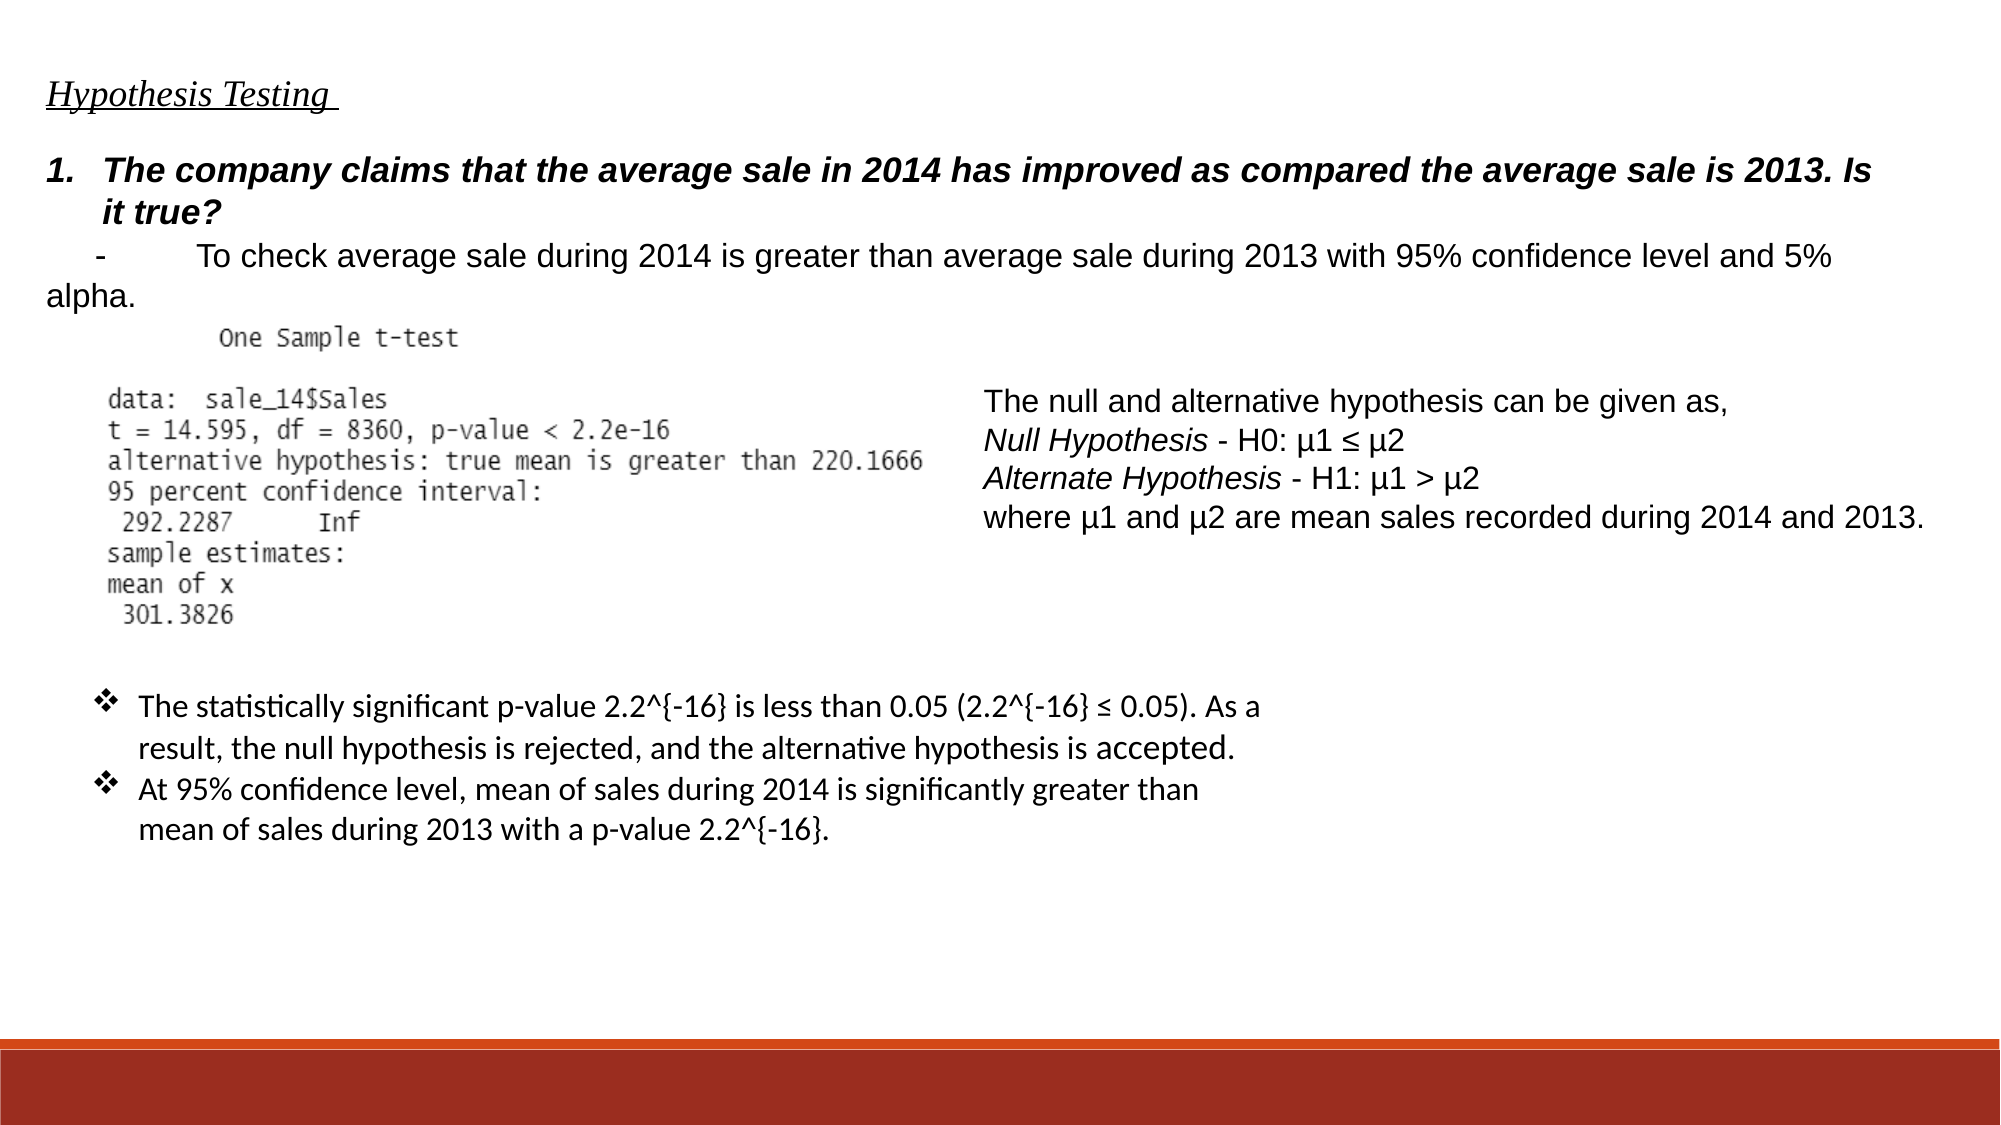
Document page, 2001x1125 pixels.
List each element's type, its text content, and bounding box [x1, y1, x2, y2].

picture [98, 307, 964, 638]
text_box The company claims that the average sale in 2014 has improved as compared the average sale is 2013. Is it true? - To check average sale during 2014 is greater than average sale during 2013 with 95% confidence level and 5% alpha. [31, 139, 1901, 407]
text_box Hypothesis Testing [31, 61, 1031, 122]
text_box The null and alternative hypothesis can be given as, Null Hypothesis - H0: µ1 ≤ µ2 Alternate Hypothesis - H1: µ1 > µ2 where µ1 and µ2 are mean sales recorded during 2014 and 2013. [972, 372, 1969, 543]
text_box The statistically significant p-value 2.2^{-16} is less than 0.05 (2.2^{-16} ≤ 0.05). As a result, the null hypothesis is rejected, and the alternative hypothesis is accepted. At 95% confidence level, mean of sales during 2014 is significantly greater than mean of sales during 2013 with a p-value 2.2^{-16}. [76, 677, 1297, 895]
